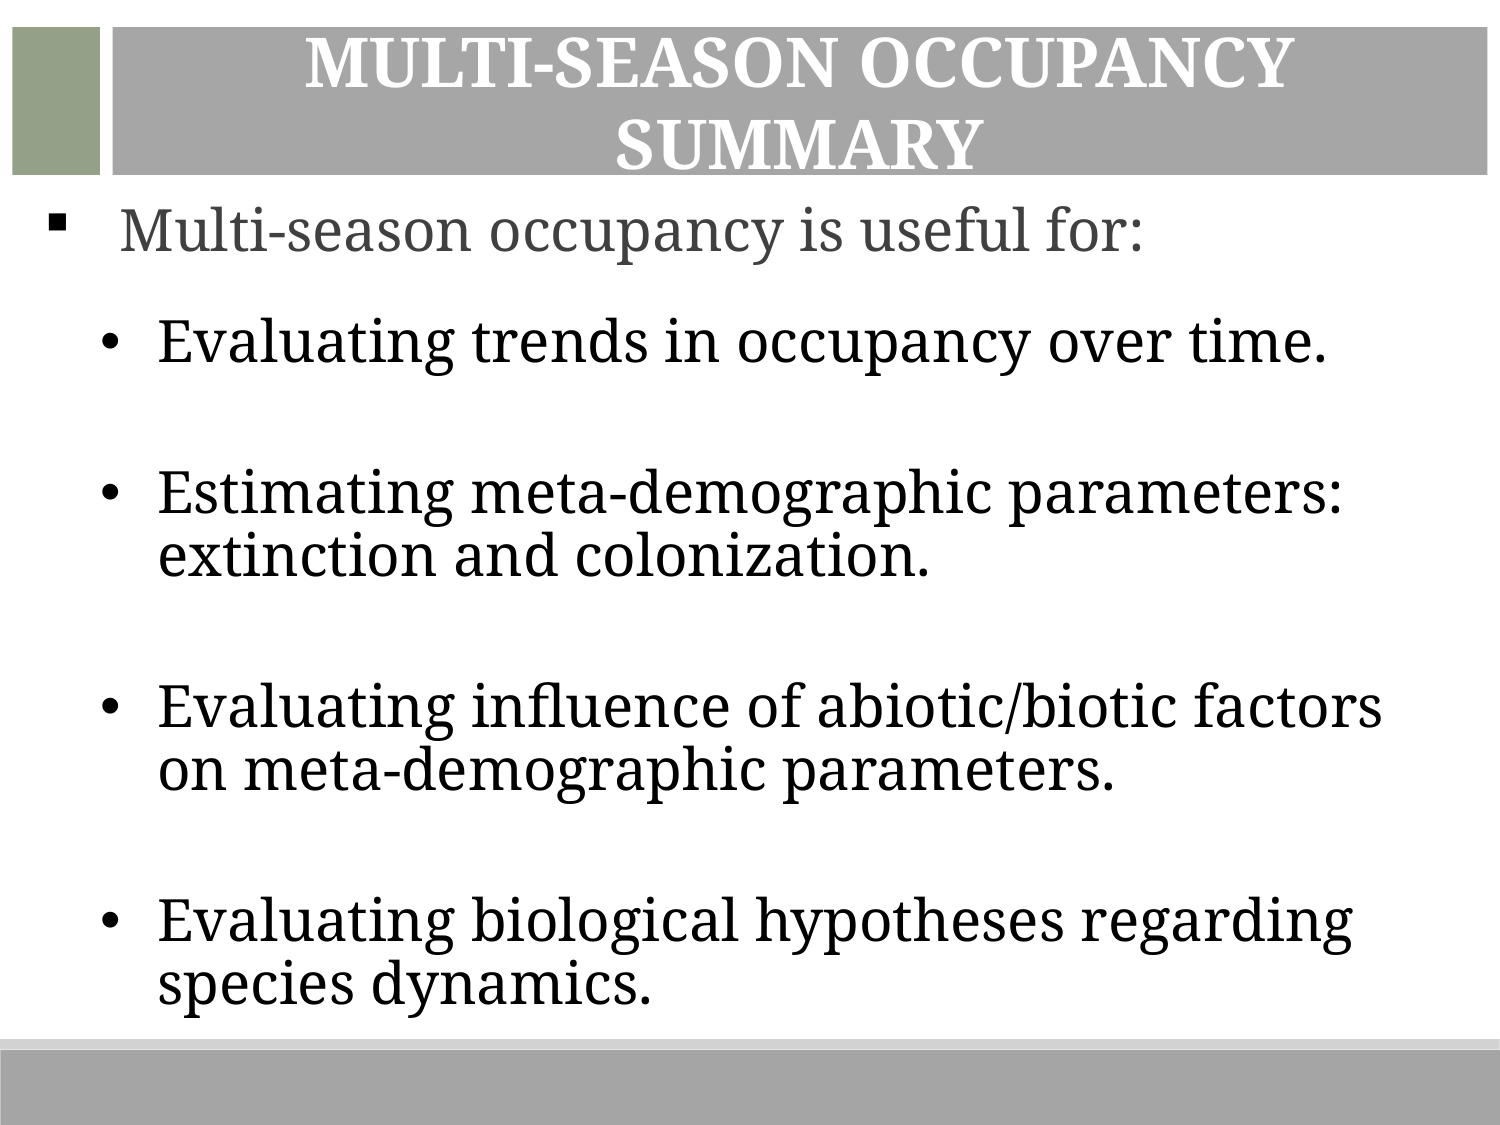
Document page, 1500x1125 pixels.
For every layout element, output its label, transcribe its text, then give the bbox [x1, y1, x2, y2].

text_box [11, 26, 101, 176]
text_box Multi-Season Occupancy Summary [111, 26, 1489, 176]
text_box Multi-season occupancy is useful for: Evaluating trends in occupancy over time. Estimating meta-demographic parameters: extinction and colonization. Evaluating influence of abiotic/biotic factors on meta-demographic parameters. Evaluating biological hypotheses regarding species dynamics. [29, 194, 1461, 1028]
